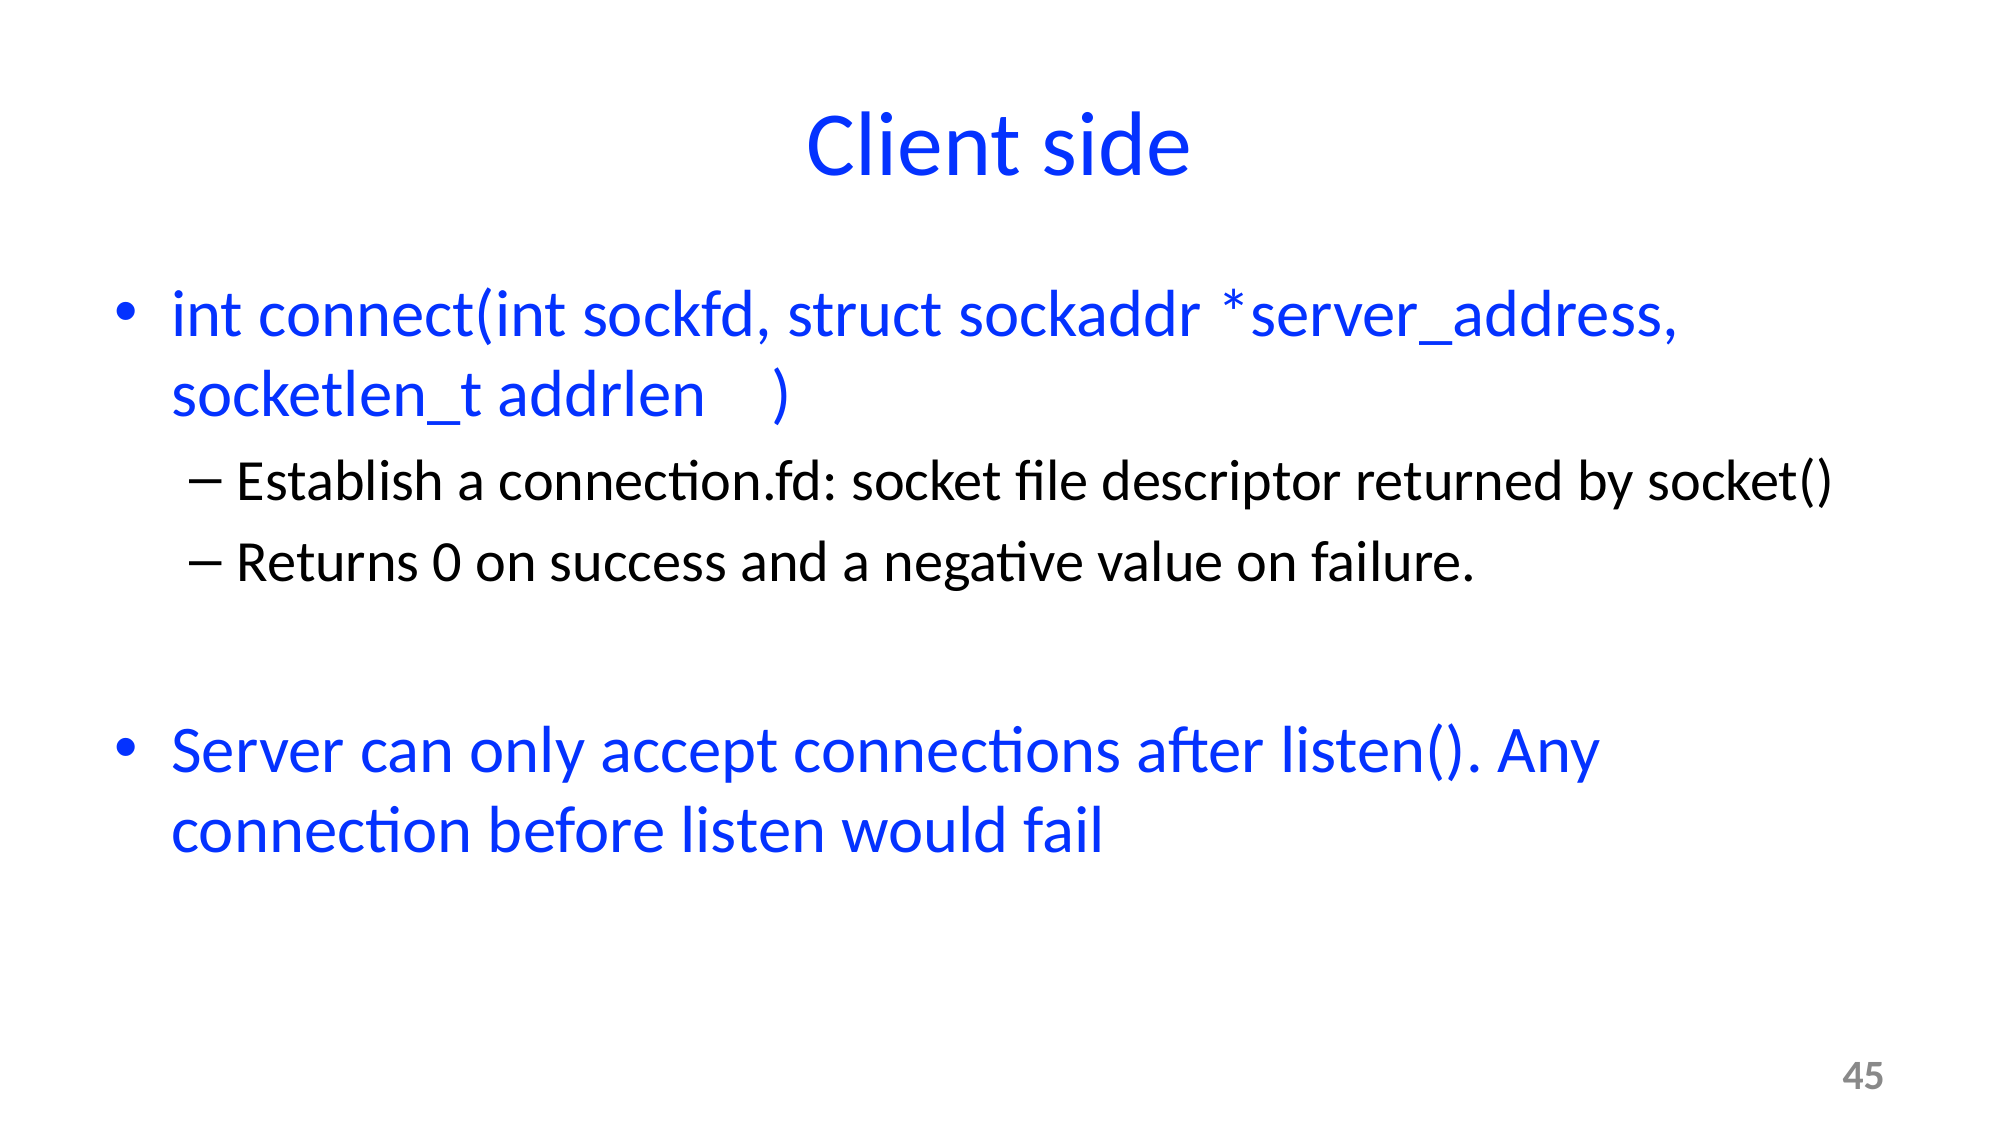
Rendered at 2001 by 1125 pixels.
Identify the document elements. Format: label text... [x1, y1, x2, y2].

slide_number 45 [1433, 1042, 1900, 1103]
list int connect(int sockfd, struct sockaddr *server_address, socketlen_t addrlen ) Establish a connection.fd: socket file descriptor returned by socket() Returns 0 on success and a negative value on failure. Server can only accept connections after listen(). Any connection before listen would fail [99, 262, 1901, 1006]
title Client side [99, 44, 1901, 233]
